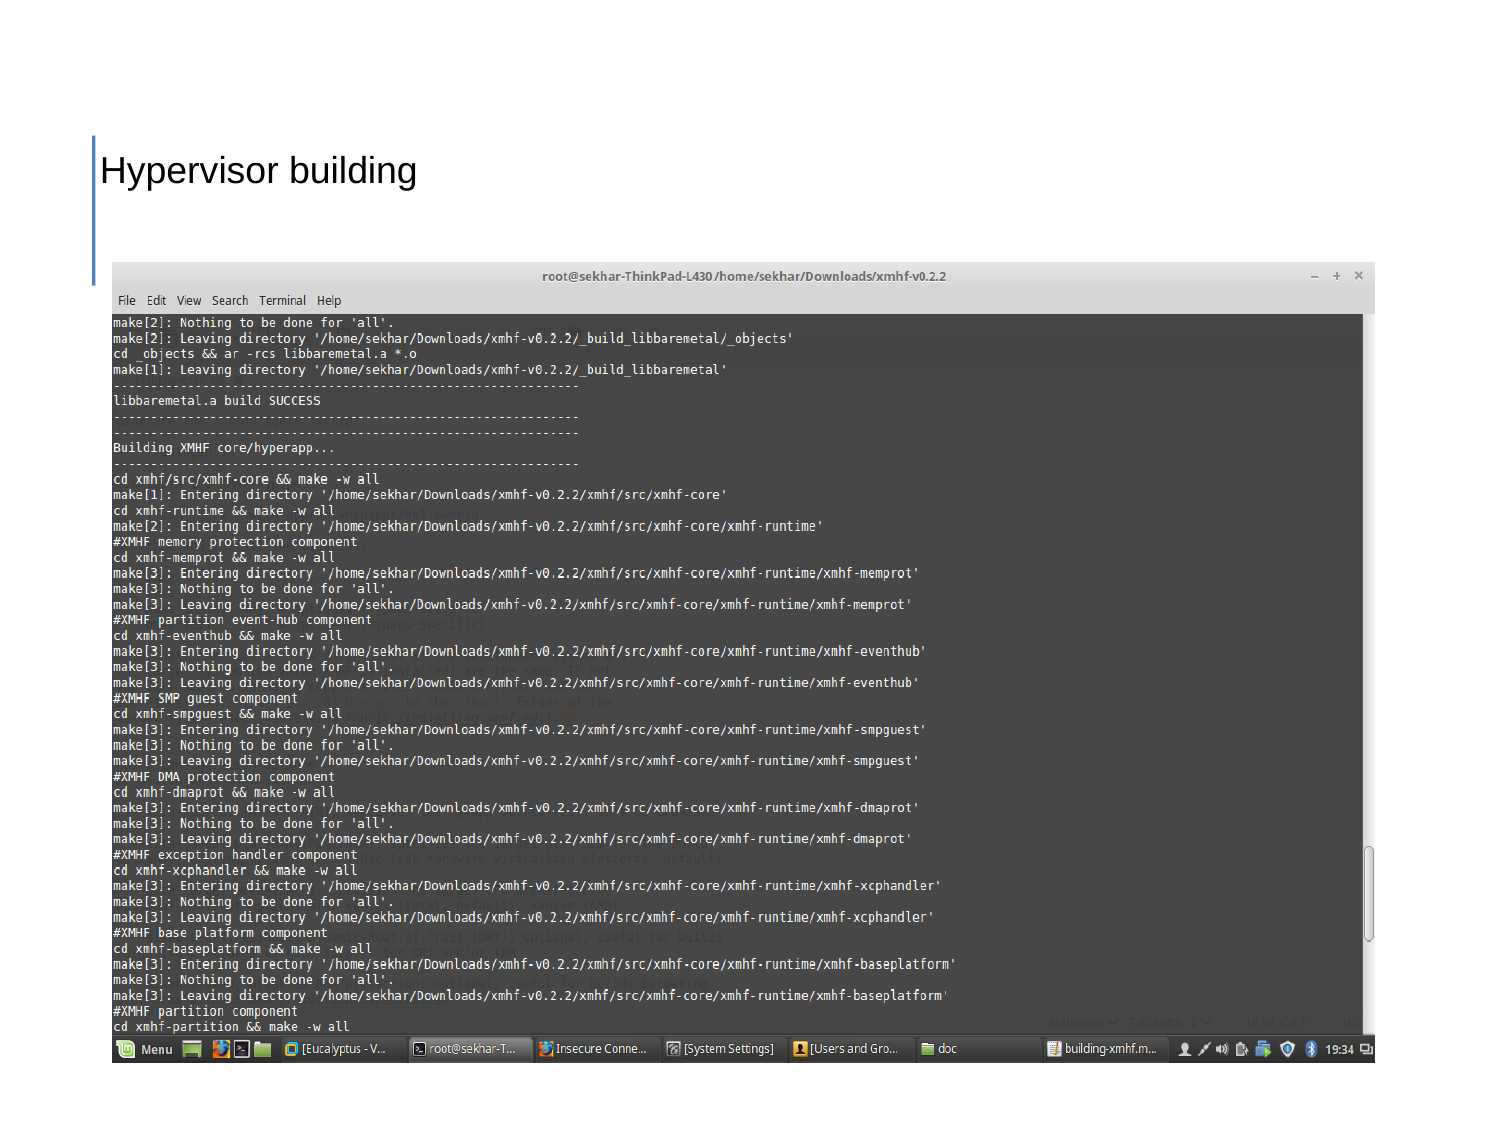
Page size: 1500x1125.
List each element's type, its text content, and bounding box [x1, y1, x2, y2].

picture [112, 262, 1376, 1063]
title Hypervisor building [99, 75, 1450, 263]
